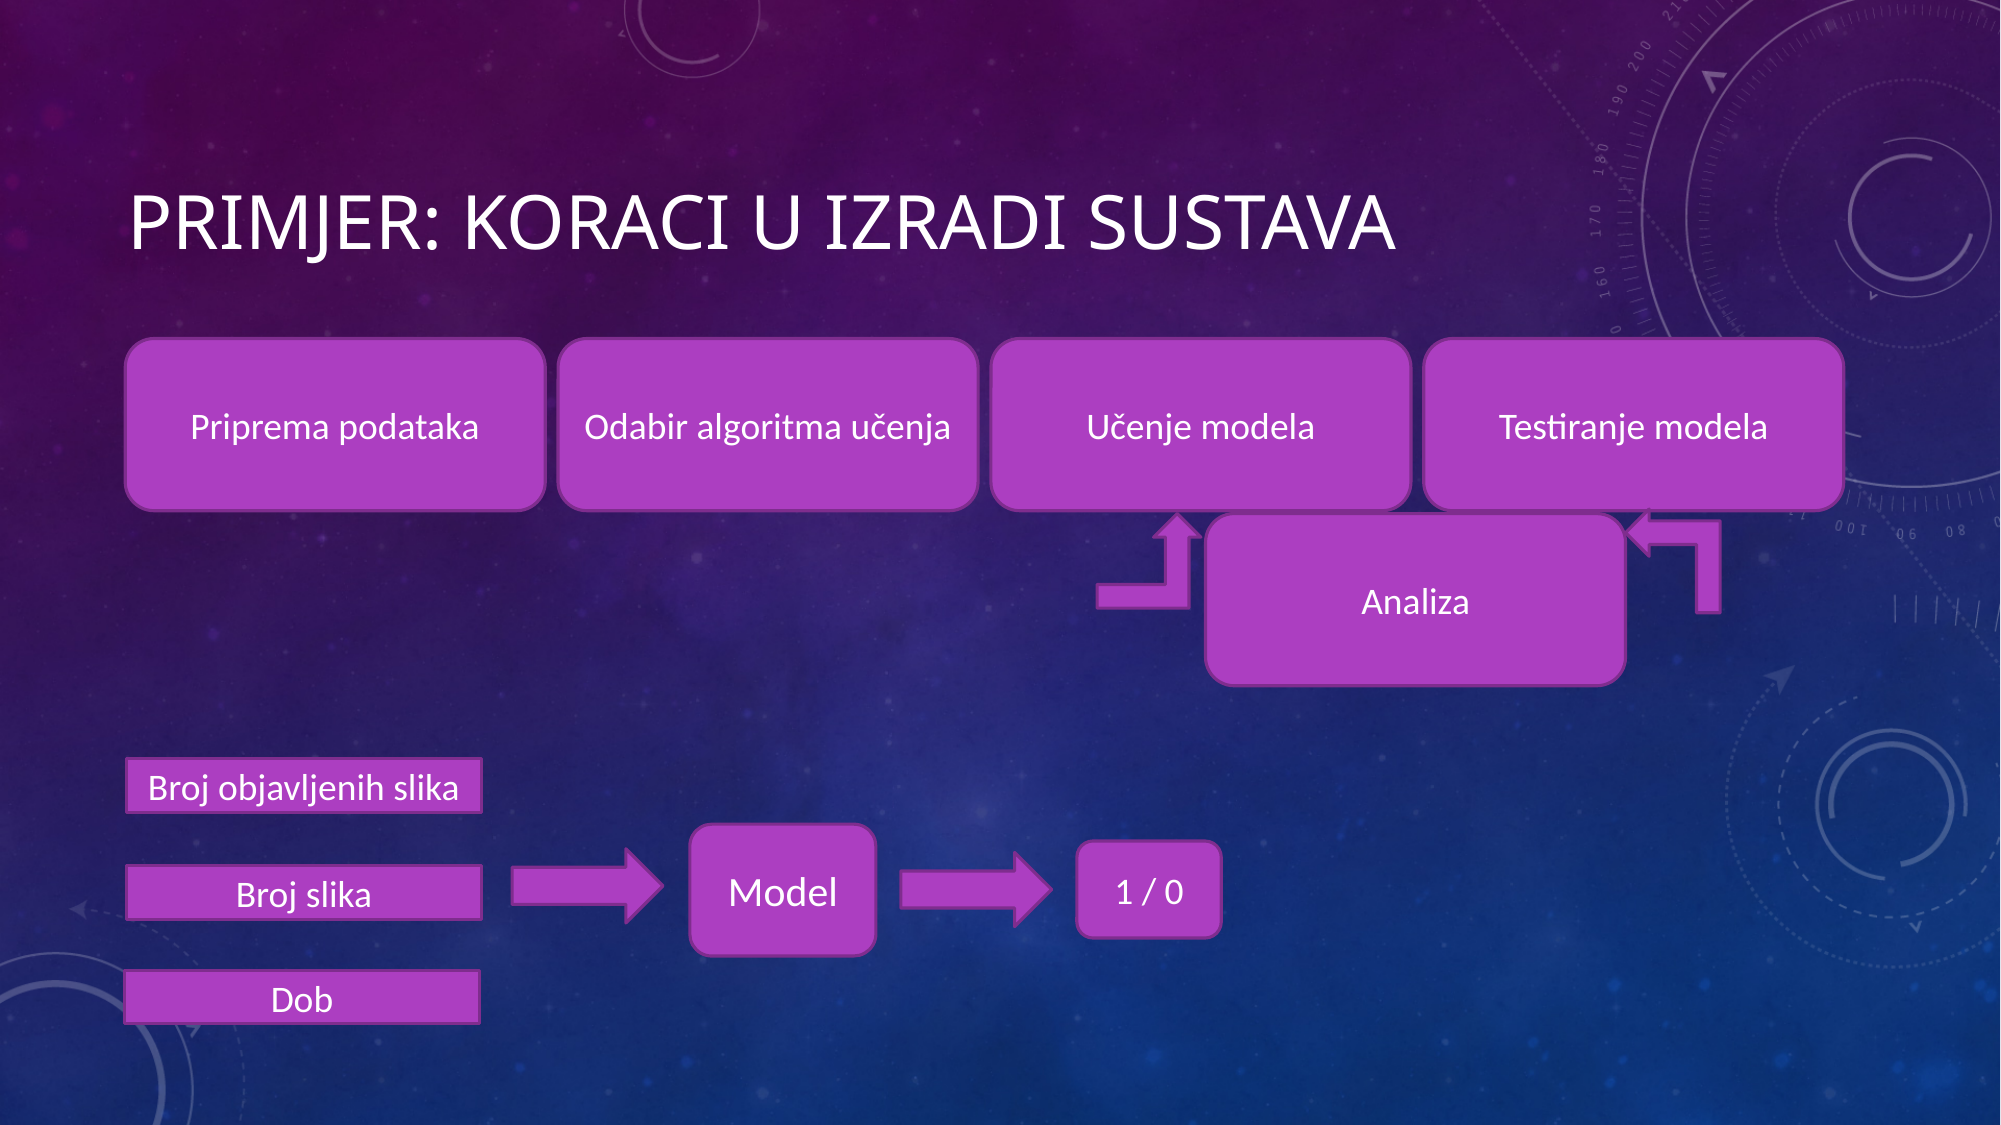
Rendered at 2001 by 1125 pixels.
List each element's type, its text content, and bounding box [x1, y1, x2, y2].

text_box Broj objavljenih slika [125, 757, 483, 814]
text_box Učenje modela [989, 336, 1413, 513]
text_box 1 / 0 [1075, 839, 1223, 940]
picture [0, 0, 2001, 1125]
text_box [1095, 512, 1203, 610]
text_box Analiza [1203, 511, 1628, 688]
text_box Dob [123, 969, 481, 1025]
text_box Broj slika [125, 864, 483, 921]
text_box Odabir algoritma učenja [556, 336, 980, 513]
text_box Model [688, 822, 878, 958]
text_box Testiranje modela [1422, 336, 1846, 513]
text_box [1624, 507, 1722, 615]
text_box [899, 850, 1053, 929]
text_box Priprema podataka [123, 336, 547, 513]
title Primjer: koraci u izradi sustava [112, 99, 1775, 339]
text_box [510, 847, 665, 925]
